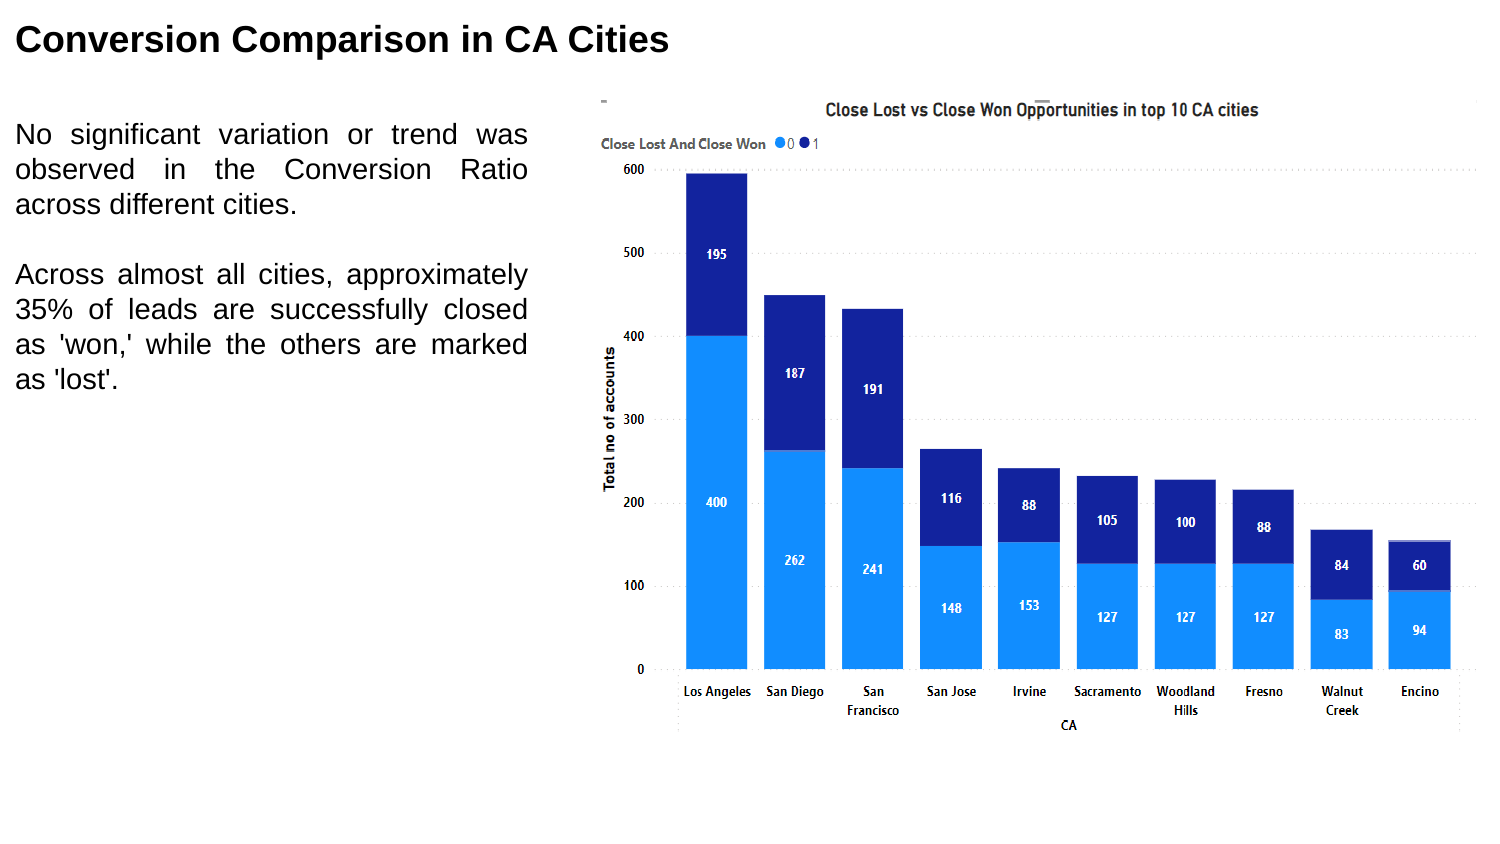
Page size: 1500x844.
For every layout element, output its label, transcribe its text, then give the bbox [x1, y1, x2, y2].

text_box Conversion Comparison in CA Cities [0, 0, 1500, 76]
text_box No significant variation or trend was observed in the Conversion Ratio across different cities. Across almost all cities, approximately 35% of leads are successfully closed as 'won,' while the others are marked as 'lost'. [0, 100, 545, 411]
picture [601, 100, 1477, 733]
